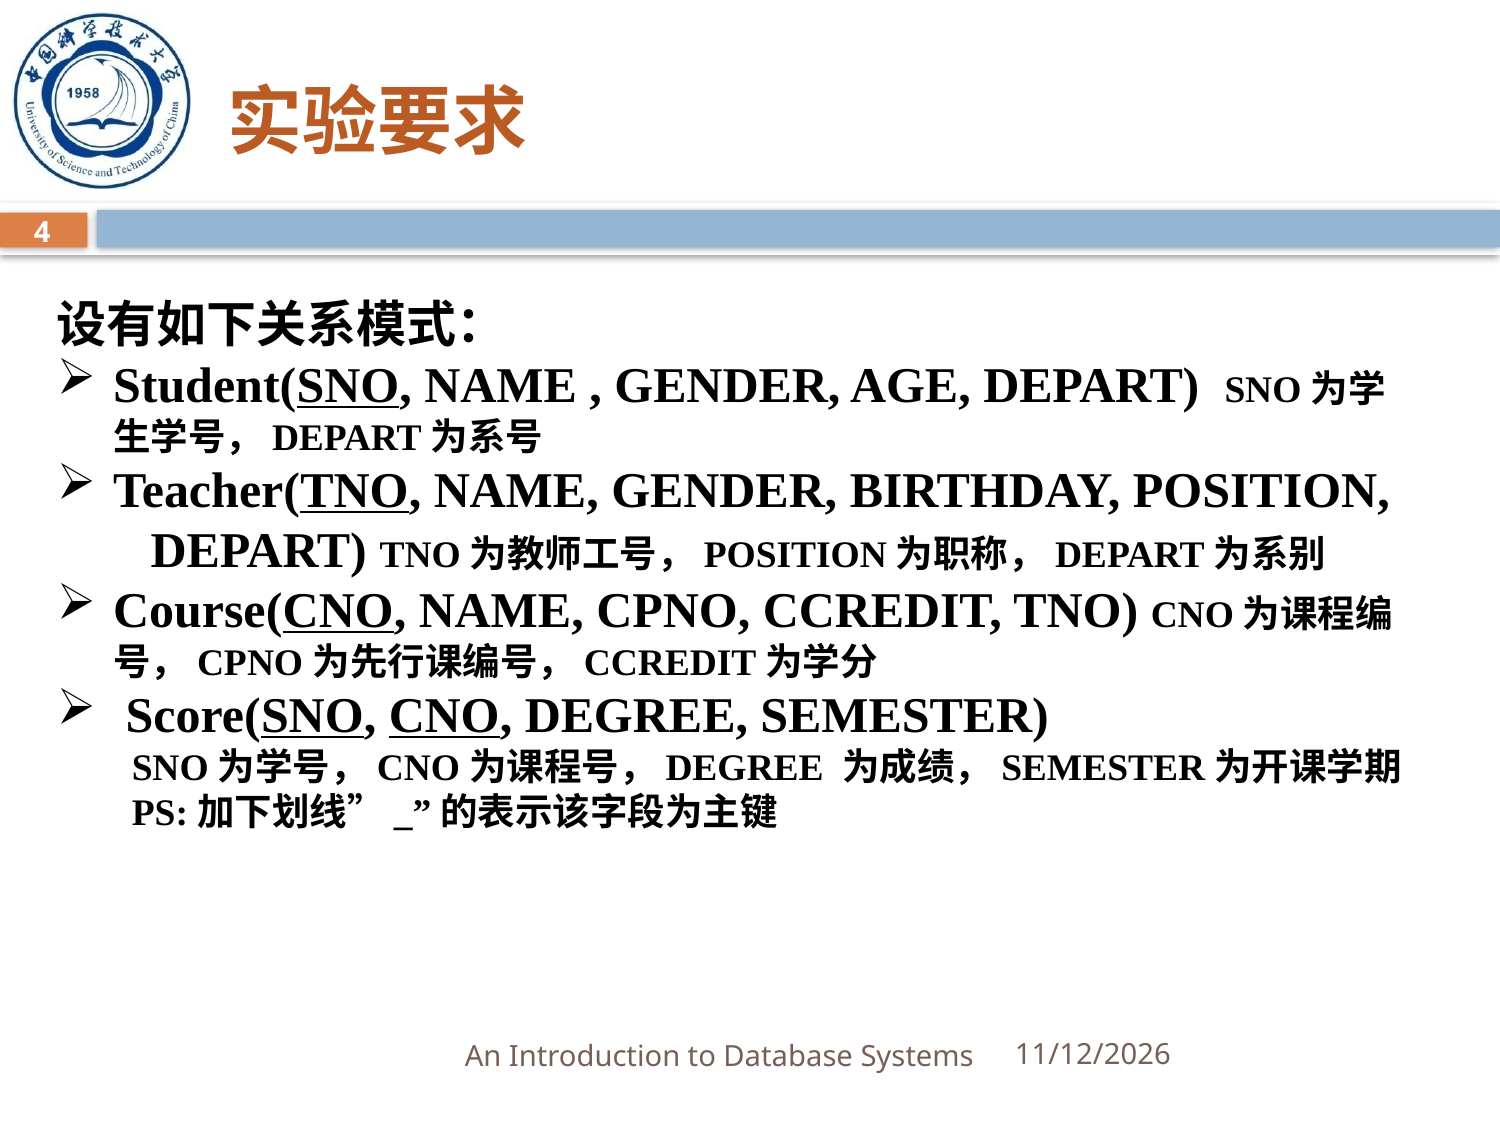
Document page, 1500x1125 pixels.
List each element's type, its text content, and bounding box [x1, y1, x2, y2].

footer An Introduction to Database Systems [99, 1025, 990, 1085]
picture [12, 12, 191, 189]
text_box 设有如下关系模式： Student(SNO, NAME , GENDER, AGE, DEPART) SNO为学生学号，DEPART为系号 Teacher(TNO, NAME, GENDER, BIRTHDAY, POSITION, DEPART) TNO为教师工号，POSITION为职称，DEPART为系别 Course(CNO, NAME, CPNO, CCREDIT, TNO) CNO为课程编号，CPNO为先行课编号，CCREDIT为学分 Score(SNO, CNO, DEGREE, SEMESTER) SNO为学号，CNO为课程号，DEGREE 为成绩，SEMESTER为开课学期 PS:加下划线”_”的表示该字段为主键 [41, 249, 1438, 876]
title 实验要求 [212, 37, 1050, 200]
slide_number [999, 1025, 1438, 1085]
slide_number 4 [0, 212, 97, 253]
